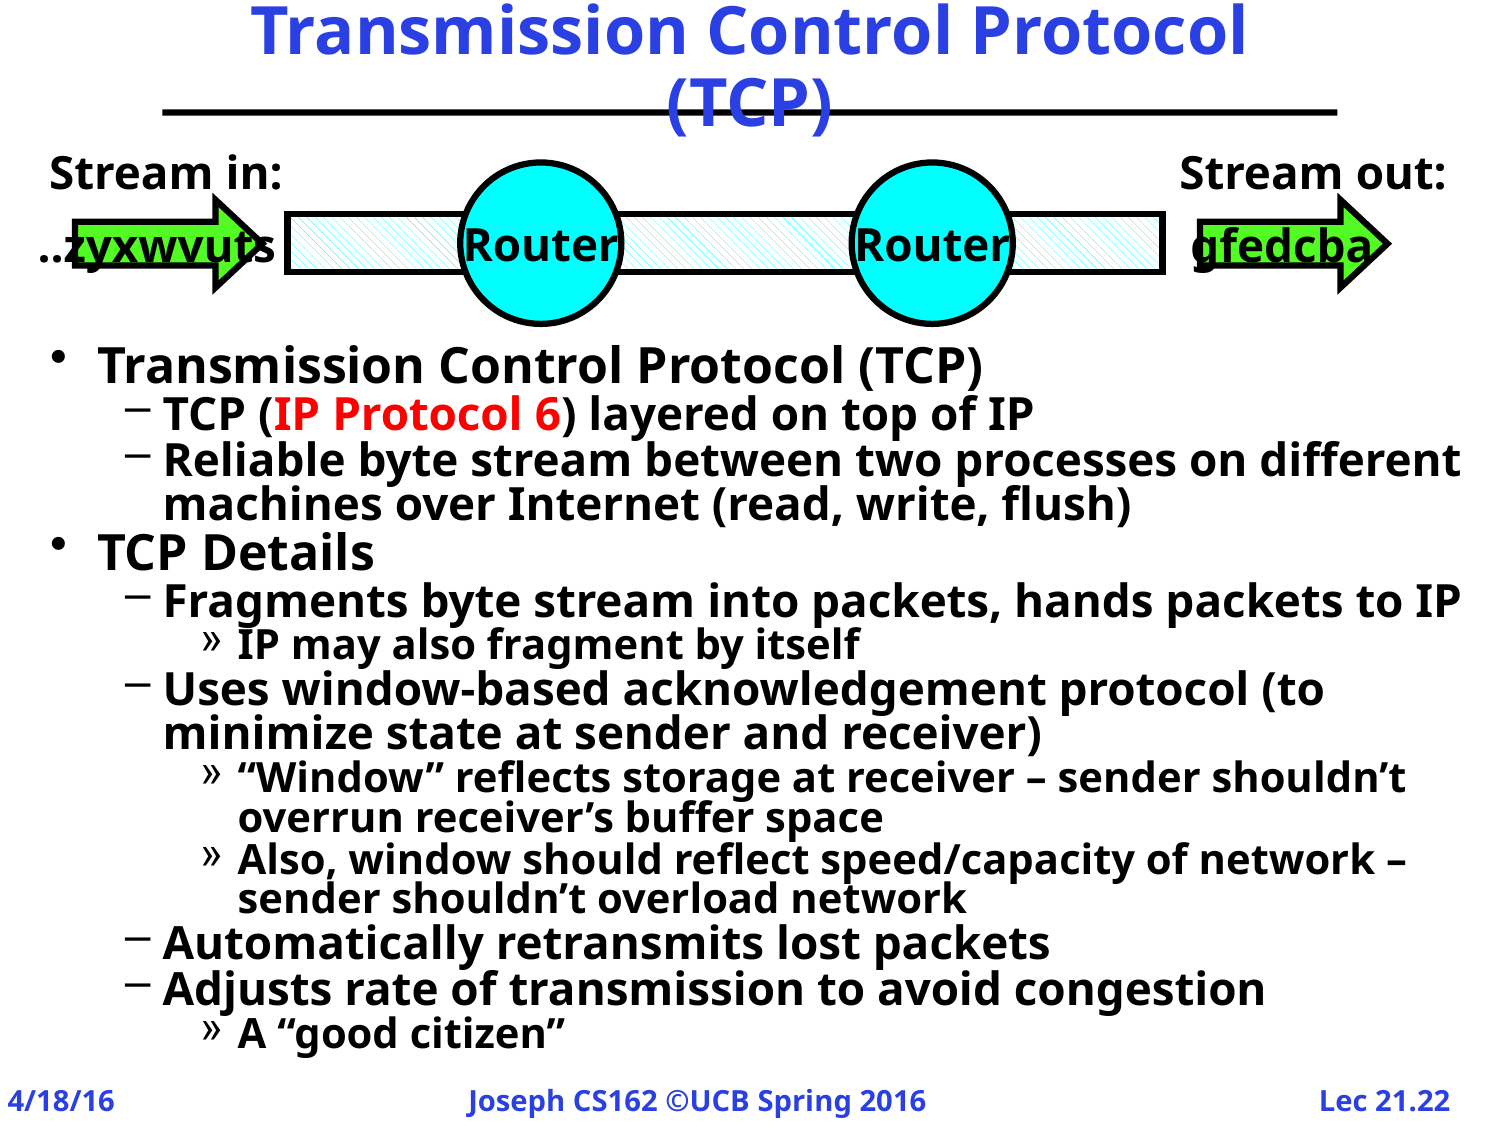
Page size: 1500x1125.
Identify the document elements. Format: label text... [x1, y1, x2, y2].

text_box Stream out: [1162, 136, 1464, 206]
text_box gfedcba [1200, 199, 1388, 288]
list Transmission Control Protocol (TCP) TCP (IP Protocol 6) layered on top of IP Reliable byte stream between two processes on different machines over Internet (read, write, flush) TCP Details Fragments byte stream into packets, hands packets to IP IP may also fragment by itself Uses window-based acknowledgement protocol (to minimize state at sender and receiver) “Window” reflects storage at receiver – sender shouldn’t overrun receiver’s buffer space Also, window should reflect speed/capacity of network – sender shouldn’t overload network Automatically retransmits lost packets Adjusts rate of transmission to avoid congestion A “good citizen” [35, 337, 1500, 1100]
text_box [287, 162, 1163, 325]
text_box ..zyxwvuts [75, 199, 263, 288]
title Transmission Control Protocol (TCP) [162, 24, 1338, 113]
text_box Stream in: [0, 136, 335, 206]
